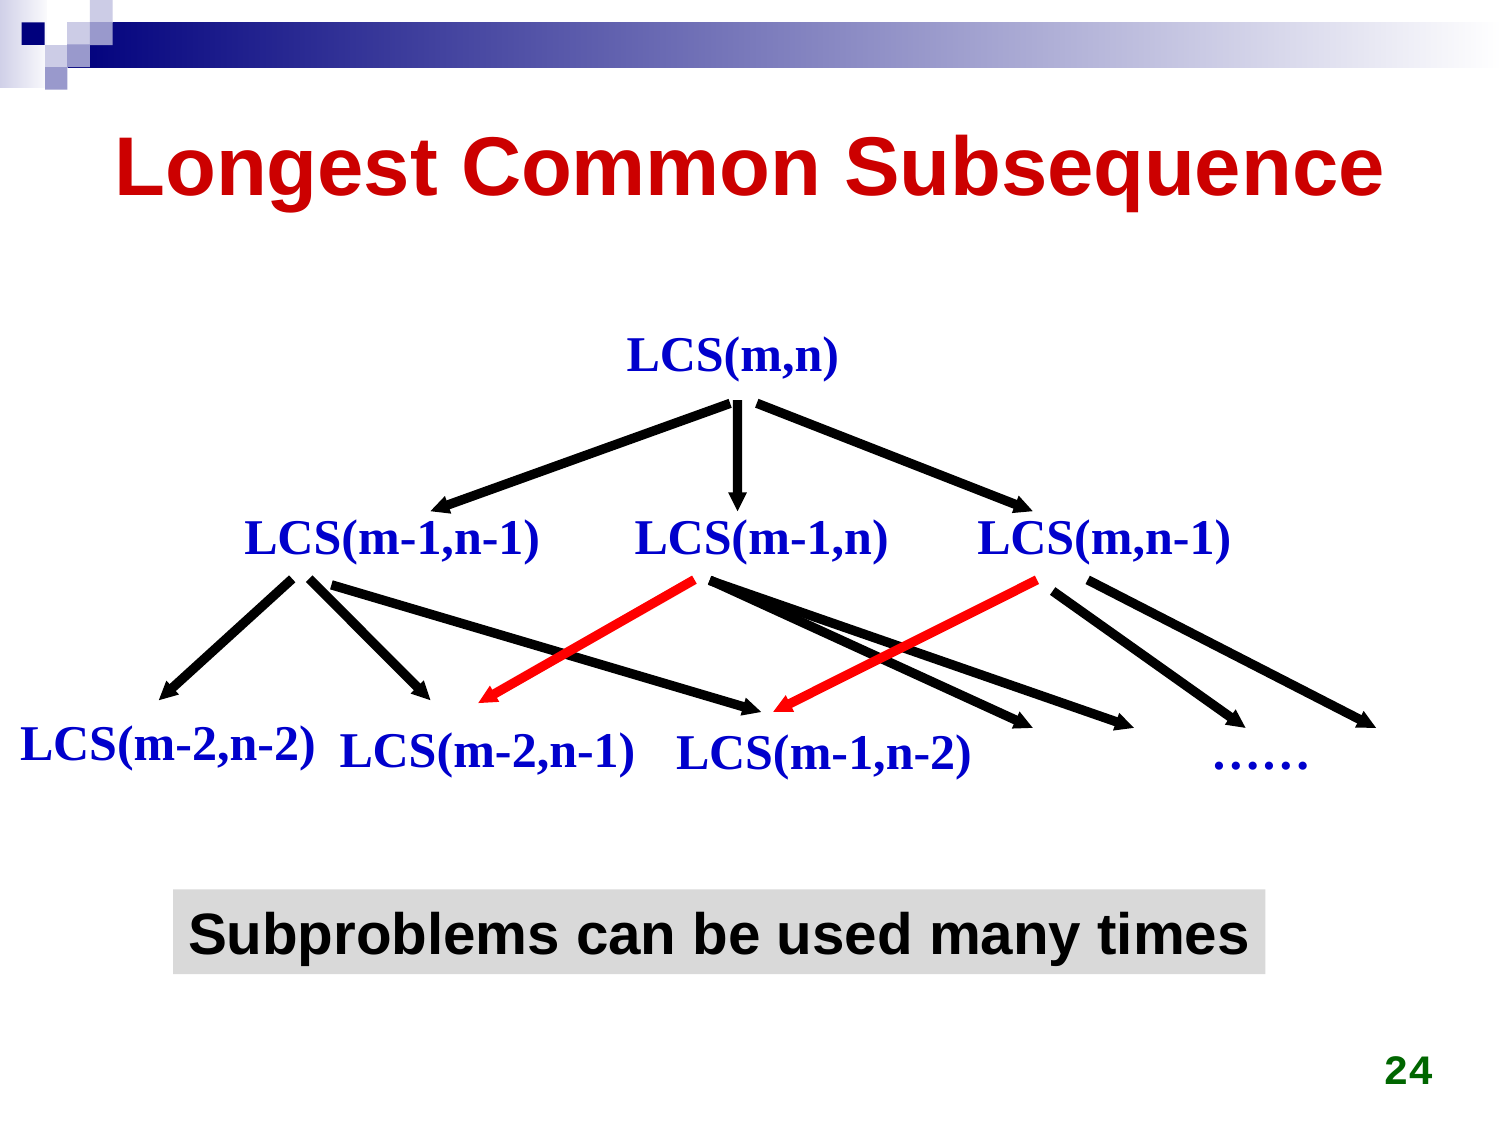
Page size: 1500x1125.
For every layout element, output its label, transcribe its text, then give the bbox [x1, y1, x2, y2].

text_box LCS(m-1,n) [619, 496, 927, 572]
text_box LCS(m,n) [611, 314, 855, 389]
text_box [478, 581, 691, 704]
text_box [733, 404, 742, 512]
text_box LCS(m-1,n-2) [661, 711, 1063, 787]
text_box Subproblems can be used many times [173, 889, 1266, 975]
text_box [158, 581, 289, 701]
text_box LCS(m-1,n-1) [229, 496, 584, 572]
text_box LCS(m-2,n-1) [324, 710, 668, 786]
text_box [761, 404, 1033, 513]
text_box [903, 647, 1134, 730]
text_box LCS(m,n-1) [962, 496, 1270, 572]
slide_number 24 [1098, 1025, 1449, 1100]
text_box …… [1195, 711, 1326, 787]
text_box [312, 581, 431, 701]
text_box [773, 581, 1033, 712]
text_box [882, 658, 1033, 729]
text_box [1091, 581, 1377, 728]
text_box LCS(m-2,n-2) [5, 703, 360, 778]
title Longest Common Subsequence [75, 75, 1425, 250]
text_box [430, 404, 726, 513]
text_box [565, 654, 762, 714]
